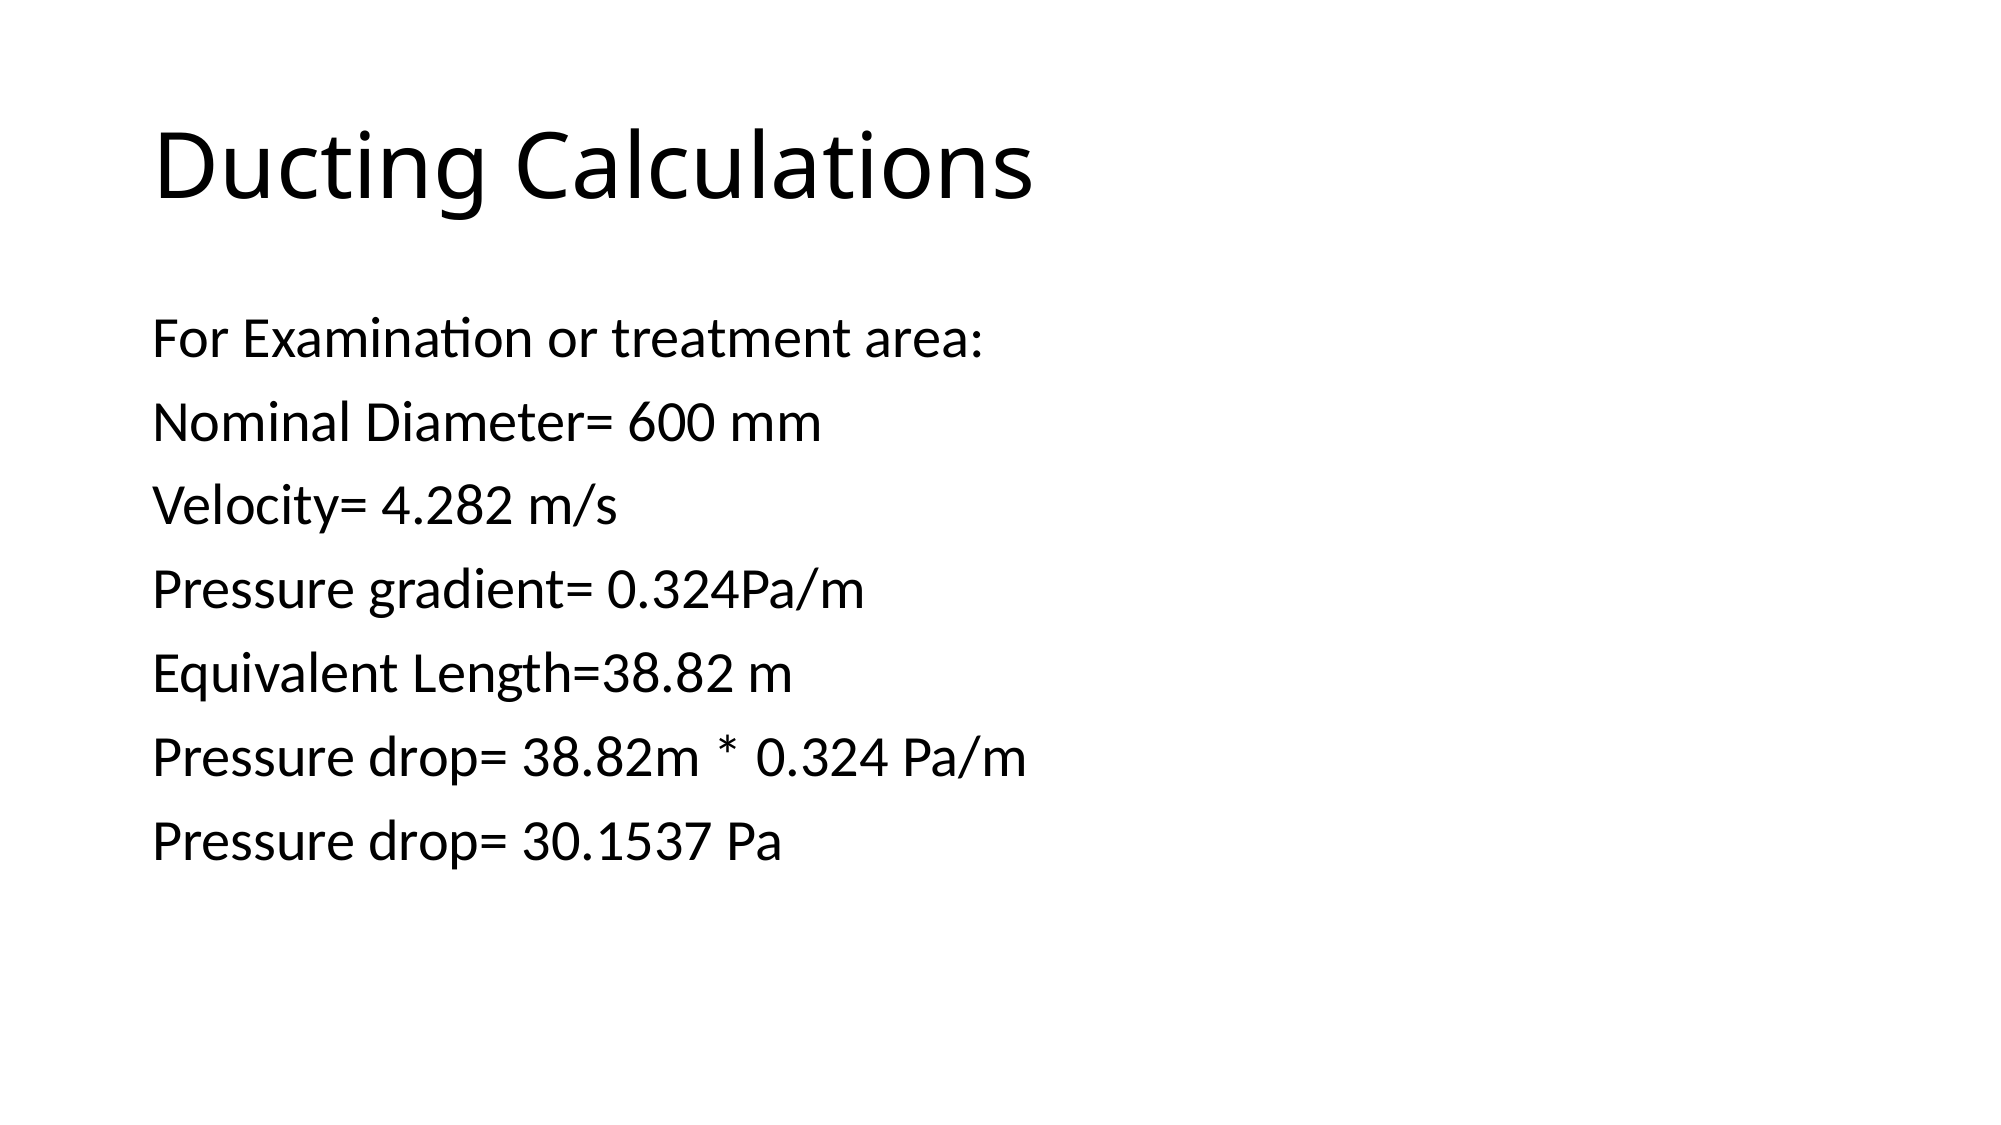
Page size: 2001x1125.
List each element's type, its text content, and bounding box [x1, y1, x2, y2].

title Ducting Calculations [137, 59, 1863, 278]
list For Examination or treatment area: Nominal Diameter= 600 mm Velocity= 4.282 m/s Pressure gradient= 0.324Pa/m Equivalent Length=38.82 m Pressure drop= 38.82m * 0.324 Pa/m Pressure drop= 30.1537 Pa [137, 299, 1863, 1014]
